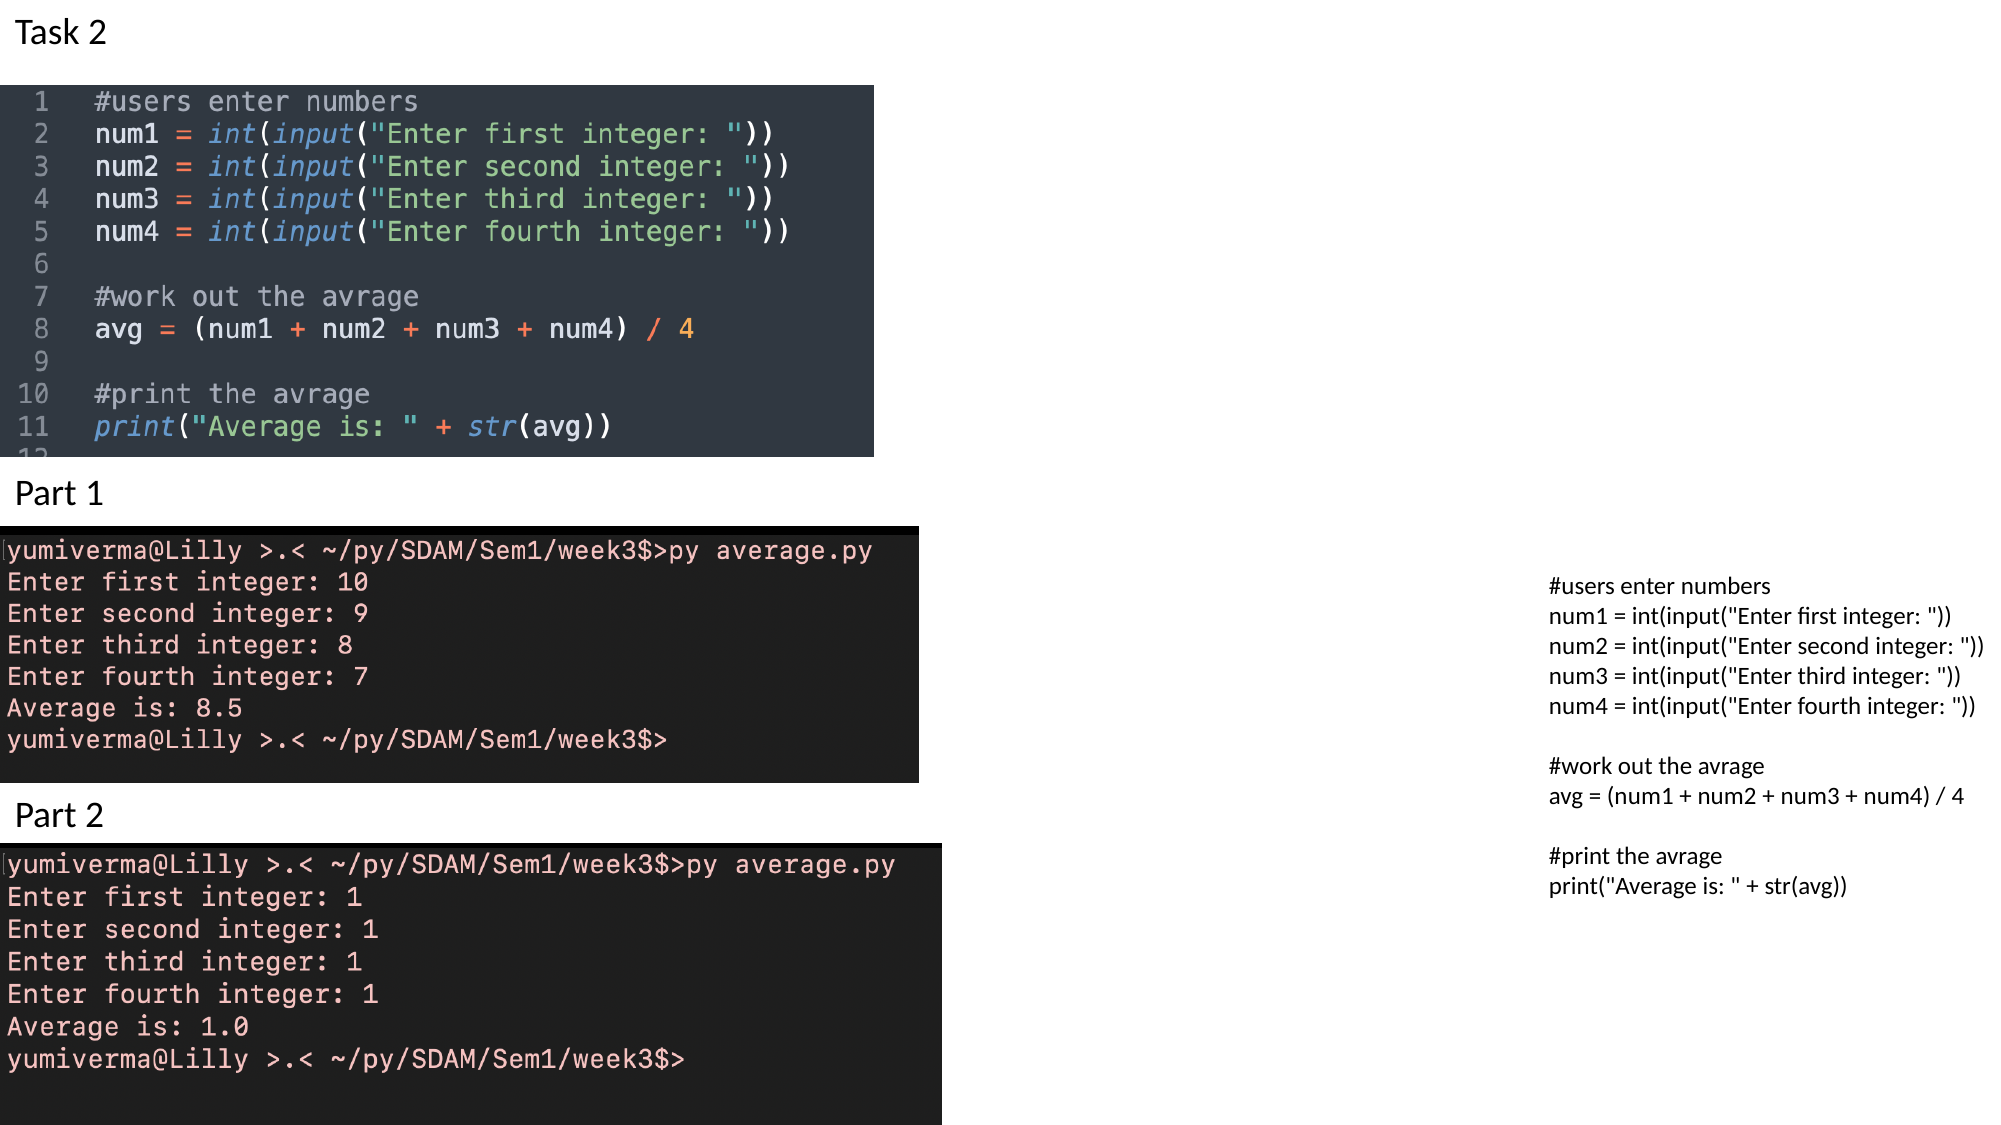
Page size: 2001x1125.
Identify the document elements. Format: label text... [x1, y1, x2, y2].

text_box Part 2 [0, 783, 331, 843]
text_box Task 2 [0, 0, 331, 60]
picture [0, 843, 942, 1125]
picture [0, 525, 919, 783]
picture [0, 85, 874, 457]
text_box #users enter numbers num1 = int(input("Enter first integer: ")) num2 = int(input("Enter second integer: ")) num3 = int(input("Enter third integer: ")) num4 = int(input("Enter fourth integer: ")) #work out the avrage avg = (num1 + num2 + num3 + num4) / 4 #print the avrage print("Average is: " + str(avg)) [1534, 562, 2000, 937]
text_box Part 1 [0, 460, 331, 521]
